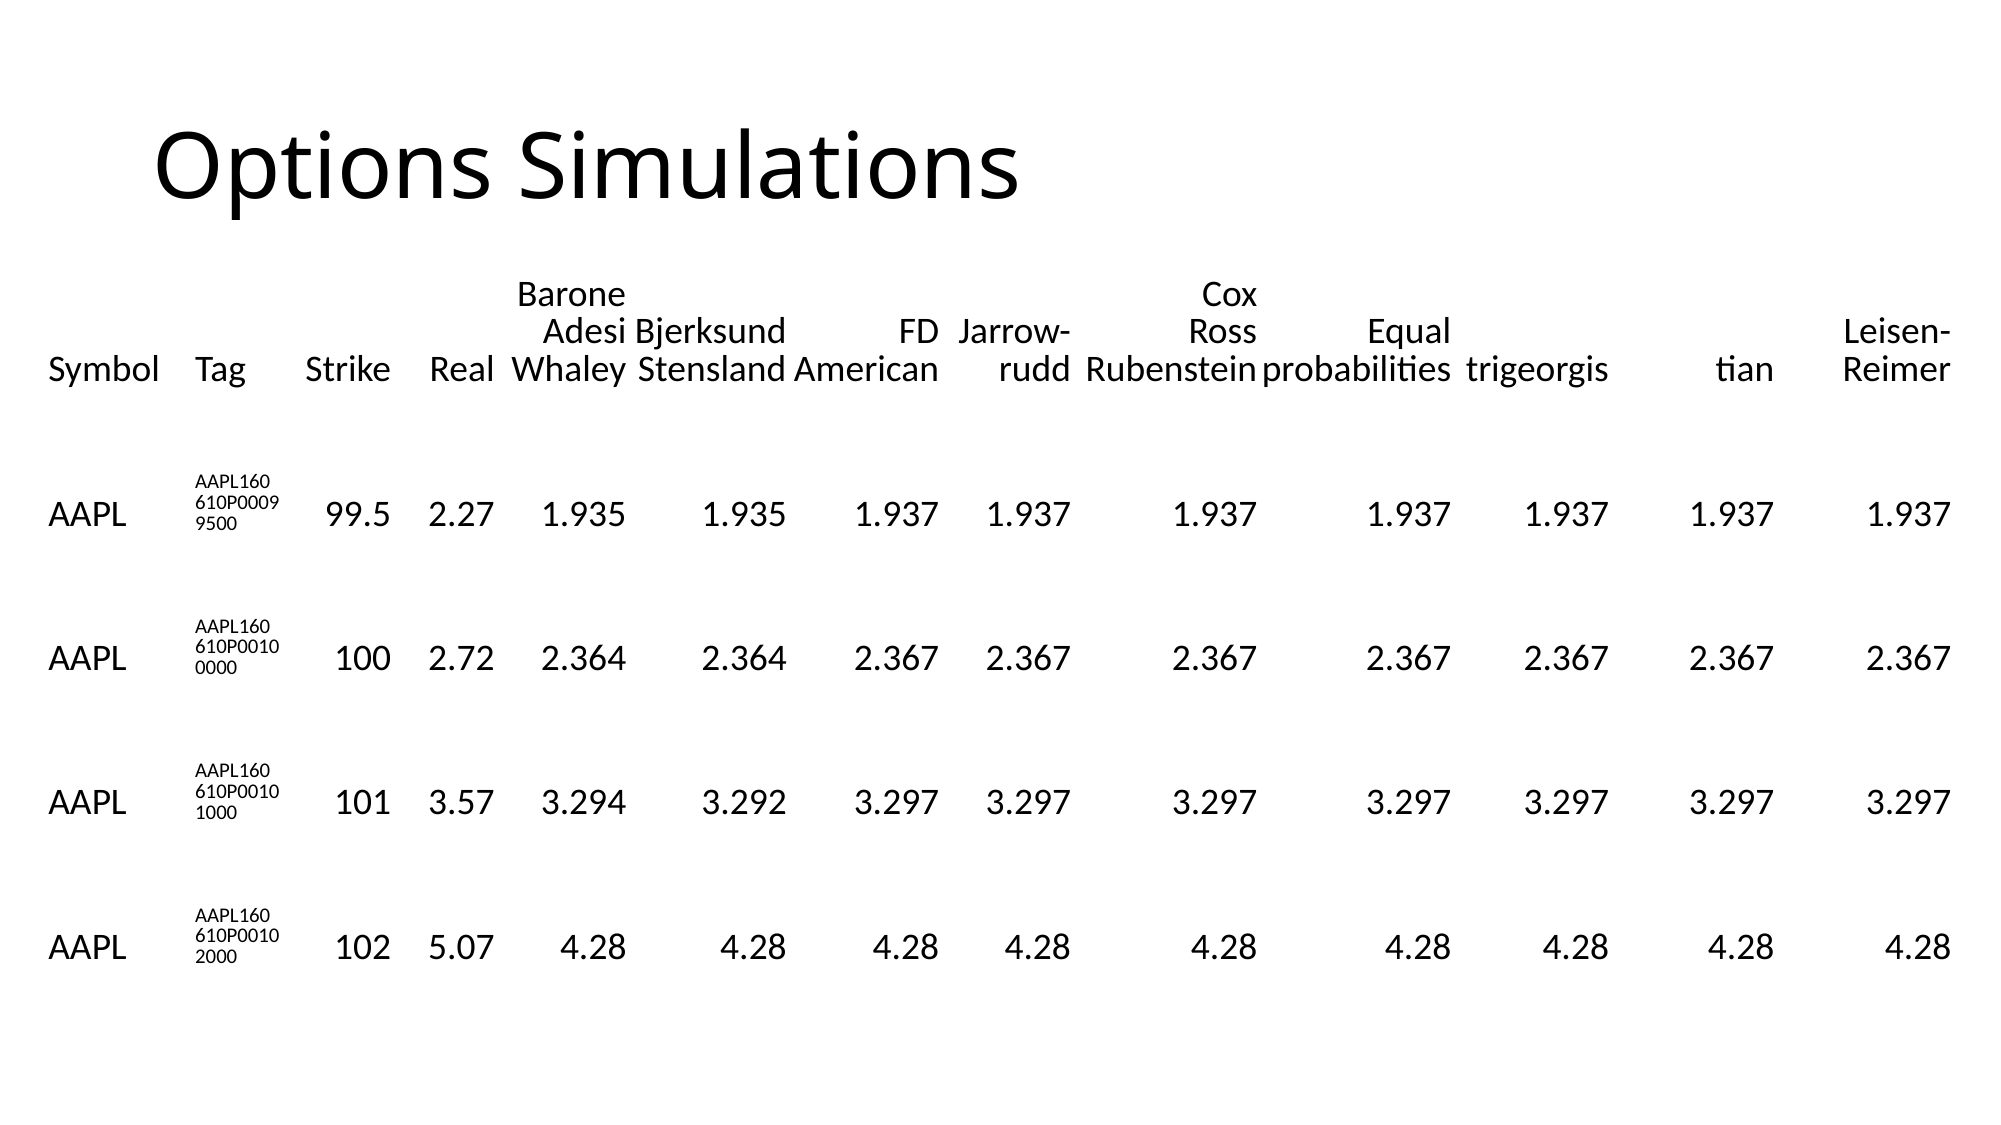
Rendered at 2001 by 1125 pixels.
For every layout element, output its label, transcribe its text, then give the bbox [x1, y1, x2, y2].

table_cell AAPL160610P00099500 [193, 391, 282, 536]
table_cell 2.367 [789, 536, 941, 680]
title Options Simulations [137, 59, 1863, 211]
table_cell 1.935 [496, 391, 628, 536]
table_header Leisen-Reimer [1776, 211, 1953, 391]
table_cell 4.28 [1776, 824, 1953, 969]
table_header Tag [193, 211, 282, 391]
table_cell 3.297 [941, 680, 1073, 824]
table_cell 4.28 [789, 824, 941, 969]
table_header Strike [282, 211, 393, 391]
table_cell 2.27 [393, 391, 496, 536]
table_header FD American [789, 211, 941, 391]
table_cell 1.937 [789, 391, 941, 536]
table_header Real [393, 211, 496, 391]
table_cell 2.364 [628, 536, 789, 680]
table_cell 101 [282, 680, 393, 824]
table_cell 2.367 [1611, 536, 1776, 680]
table_cell 3.297 [1073, 680, 1259, 824]
table_cell 4.28 [496, 824, 628, 969]
table_cell 4.28 [941, 824, 1073, 969]
table_cell 2.367 [1776, 536, 1953, 680]
table_cell 1.935 [628, 391, 789, 536]
table_cell 1.937 [1611, 391, 1776, 536]
table_cell 4.28 [628, 824, 789, 969]
table_cell 5.07 [393, 824, 496, 969]
table_cell 2.72 [393, 536, 496, 680]
table_cell AAPL160610P00100000 [193, 536, 282, 680]
table_cell AAPL160610P00101000 [193, 680, 282, 824]
table_cell 3.297 [1259, 680, 1453, 824]
table_header trigeorgis [1453, 211, 1611, 391]
table_cell 102 [282, 824, 393, 969]
table_header tian [1611, 211, 1776, 391]
table_cell 2.367 [941, 536, 1073, 680]
table_header Jarrow-rudd [941, 211, 1073, 391]
table_cell 2.367 [1453, 536, 1611, 680]
table_cell AAPL [46, 391, 193, 536]
table_cell 3.297 [1611, 680, 1776, 824]
table_cell 1.937 [941, 391, 1073, 536]
table_cell 4.28 [1611, 824, 1776, 969]
table_cell 2.367 [1259, 536, 1453, 680]
table_cell 100 [282, 536, 393, 680]
table_cell 3.297 [789, 680, 941, 824]
table_cell 3.57 [393, 680, 496, 824]
table_cell AAPL [46, 680, 193, 824]
table_cell 3.297 [1776, 680, 1953, 824]
table_cell 3.294 [496, 680, 628, 824]
table_cell 2.367 [1073, 536, 1259, 680]
table_cell 3.292 [628, 680, 789, 824]
table_header Barone Adesi Whaley [496, 211, 628, 391]
table_cell AAPL [46, 824, 193, 969]
table_cell 4.28 [1259, 824, 1453, 969]
table_header Bjerksund Stensland [628, 211, 789, 391]
table_header Symbol [46, 211, 193, 391]
table_cell 3.297 [1453, 680, 1611, 824]
table_cell 4.28 [1453, 824, 1611, 969]
table_cell 99.5 [282, 391, 393, 536]
table_cell 1.937 [1259, 391, 1453, 536]
table_cell 2.364 [496, 536, 628, 680]
table_header Equal probabilities [1259, 211, 1453, 391]
table_cell 1.937 [1073, 391, 1259, 536]
table_cell 4.28 [1073, 824, 1259, 969]
table_cell 1.937 [1453, 391, 1611, 536]
table_cell AAPL [46, 536, 193, 680]
table_cell AAPL160610P00102000 [193, 824, 282, 969]
table_header Cox Ross Rubenstein [1073, 211, 1259, 391]
table_cell 1.937 [1776, 391, 1953, 536]
